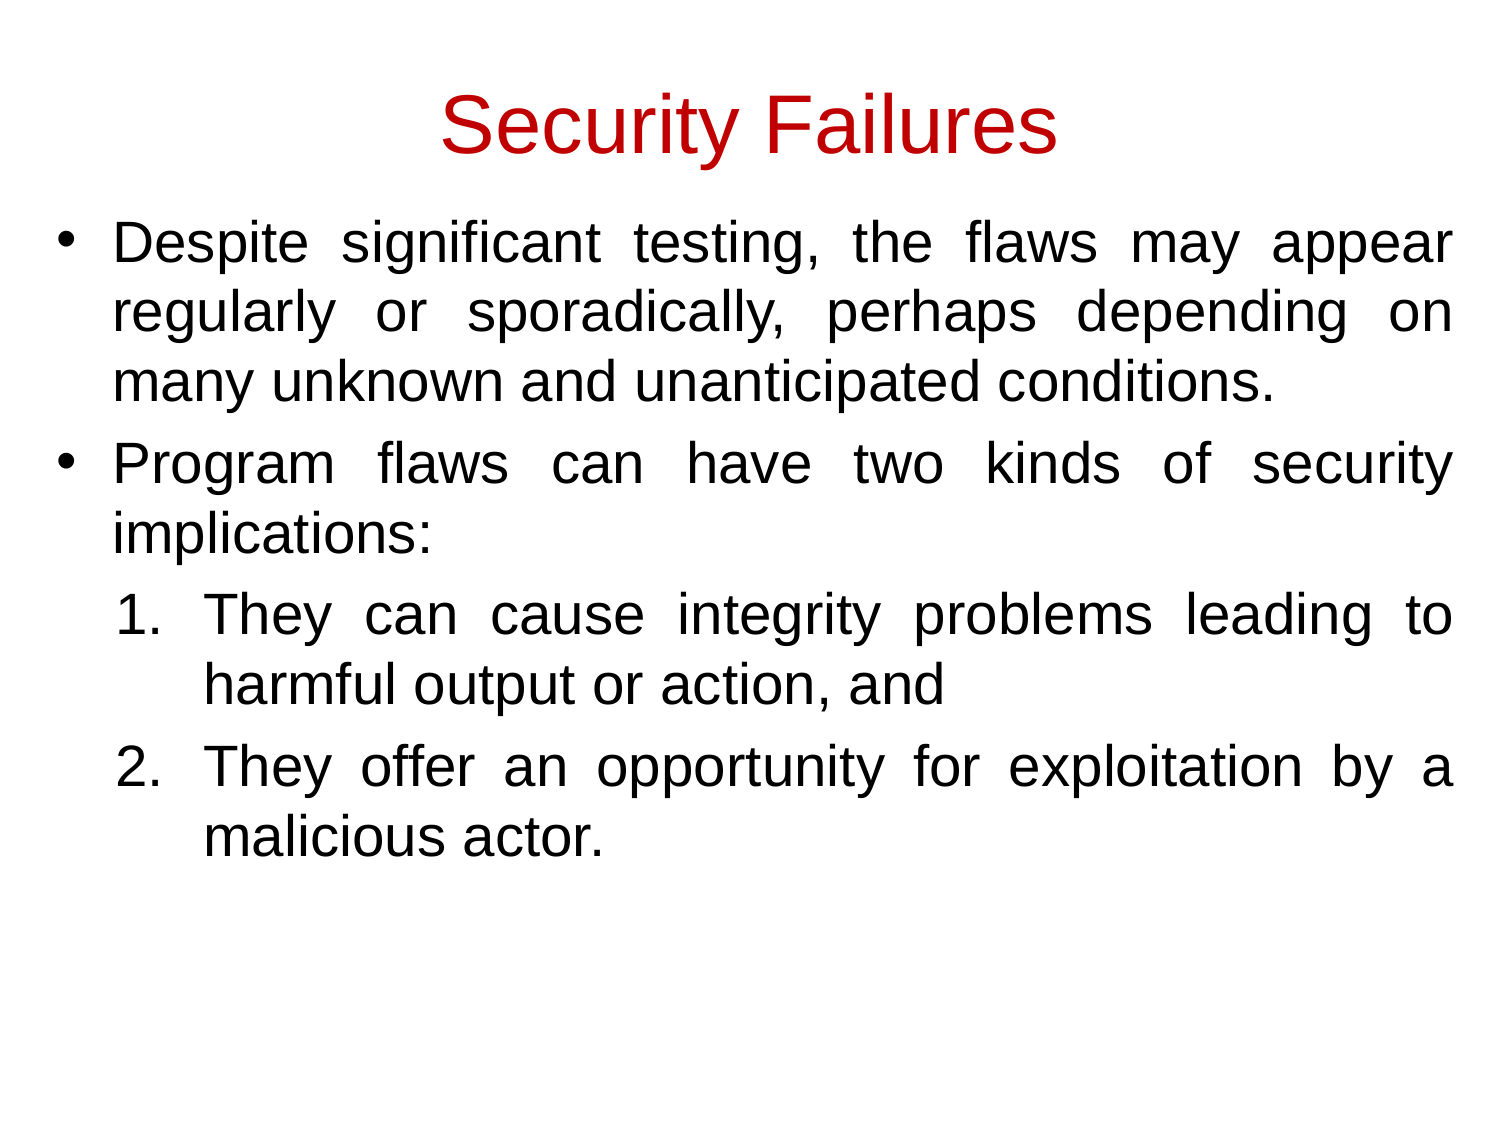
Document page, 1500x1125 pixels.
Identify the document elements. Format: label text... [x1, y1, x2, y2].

title Security Failures [75, 45, 1425, 197]
list Despite significant testing, the flaws may appear regularly or sporadically, perhaps depending on many unknown and unanticipated conditions. Program flaws can have two kinds of security implications: They can cause integrity problems leading to harmful output or action, and They offer an opportunity for exploitation by a malicious actor. [41, 196, 1471, 1094]
